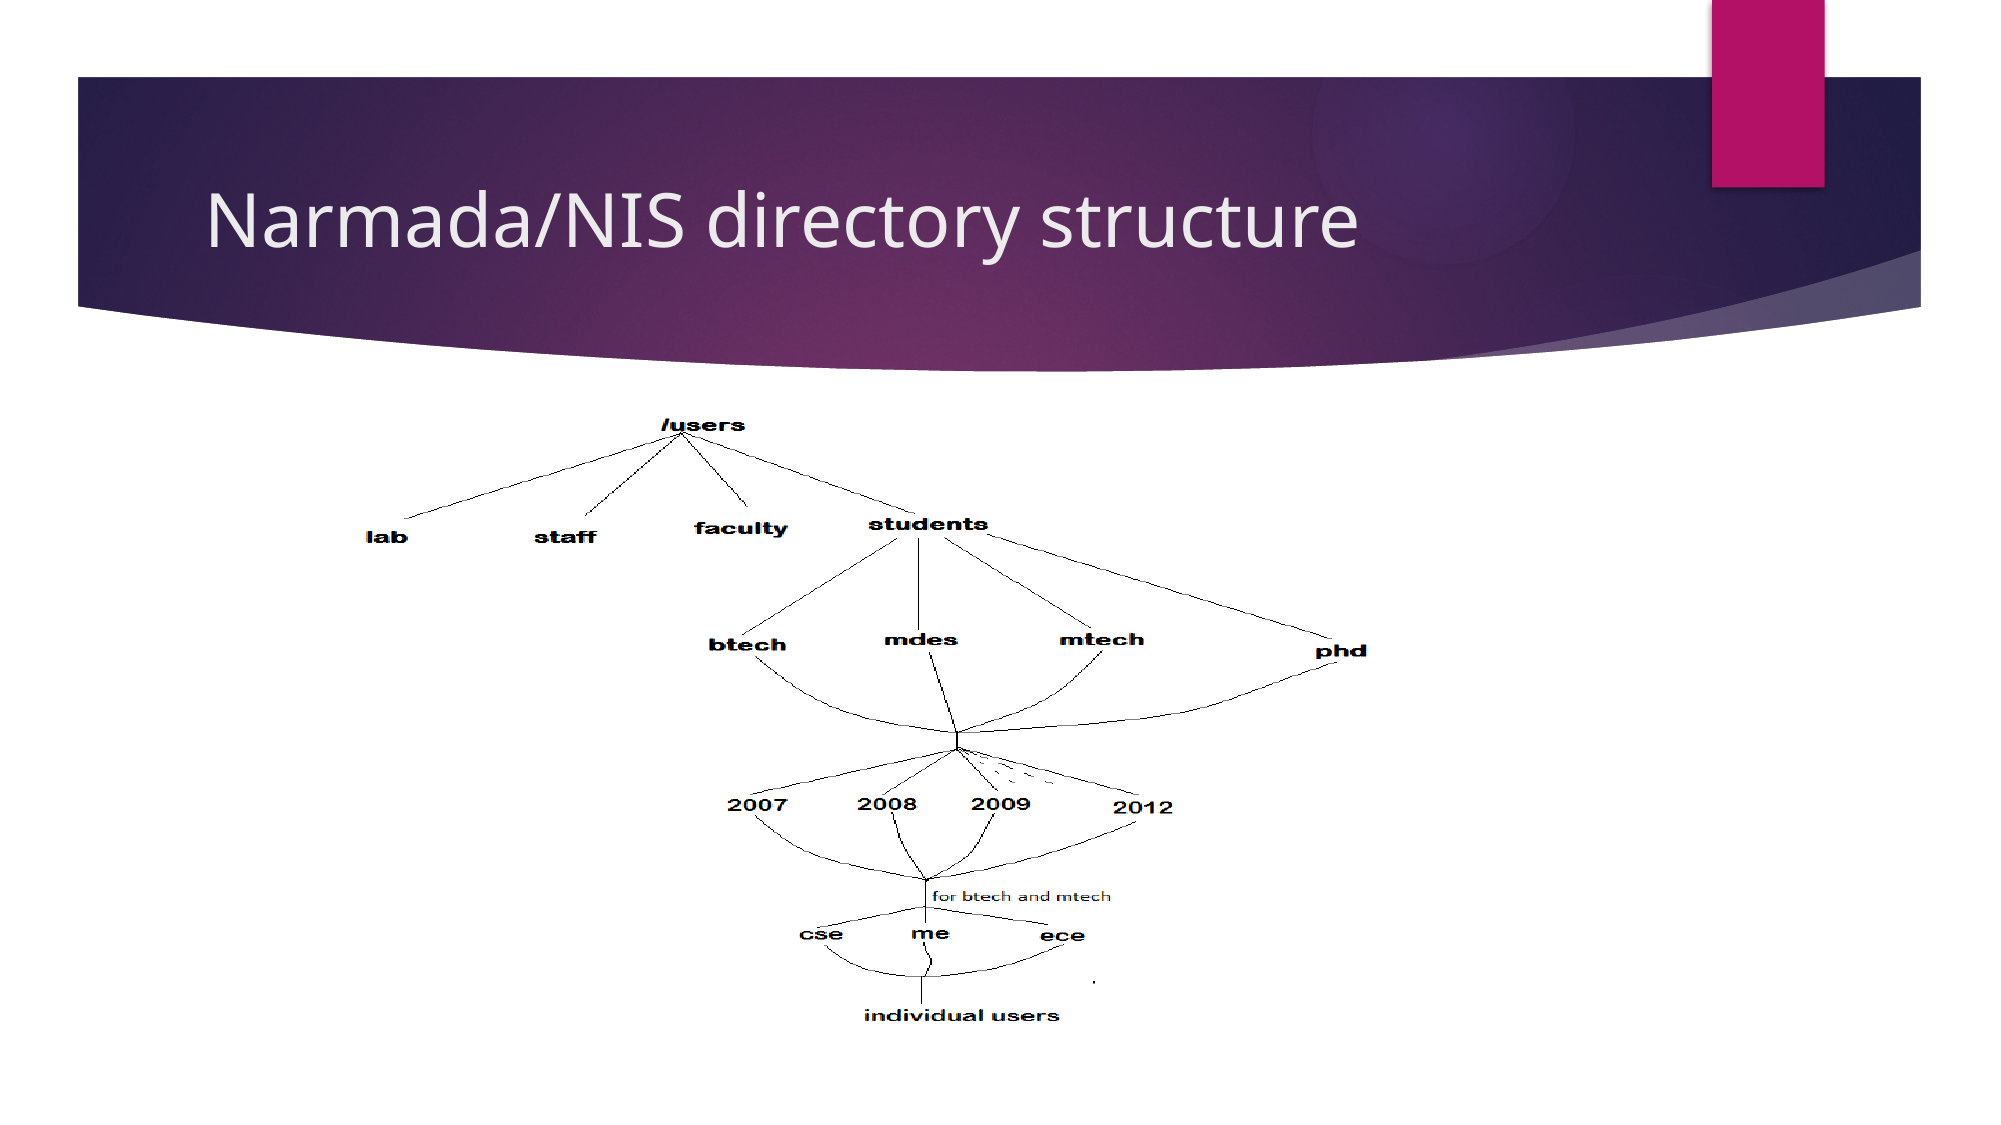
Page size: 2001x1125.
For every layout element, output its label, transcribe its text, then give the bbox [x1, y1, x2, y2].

title Narmada/NIS directory structure [189, 159, 1627, 276]
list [168, 380, 1580, 1072]
